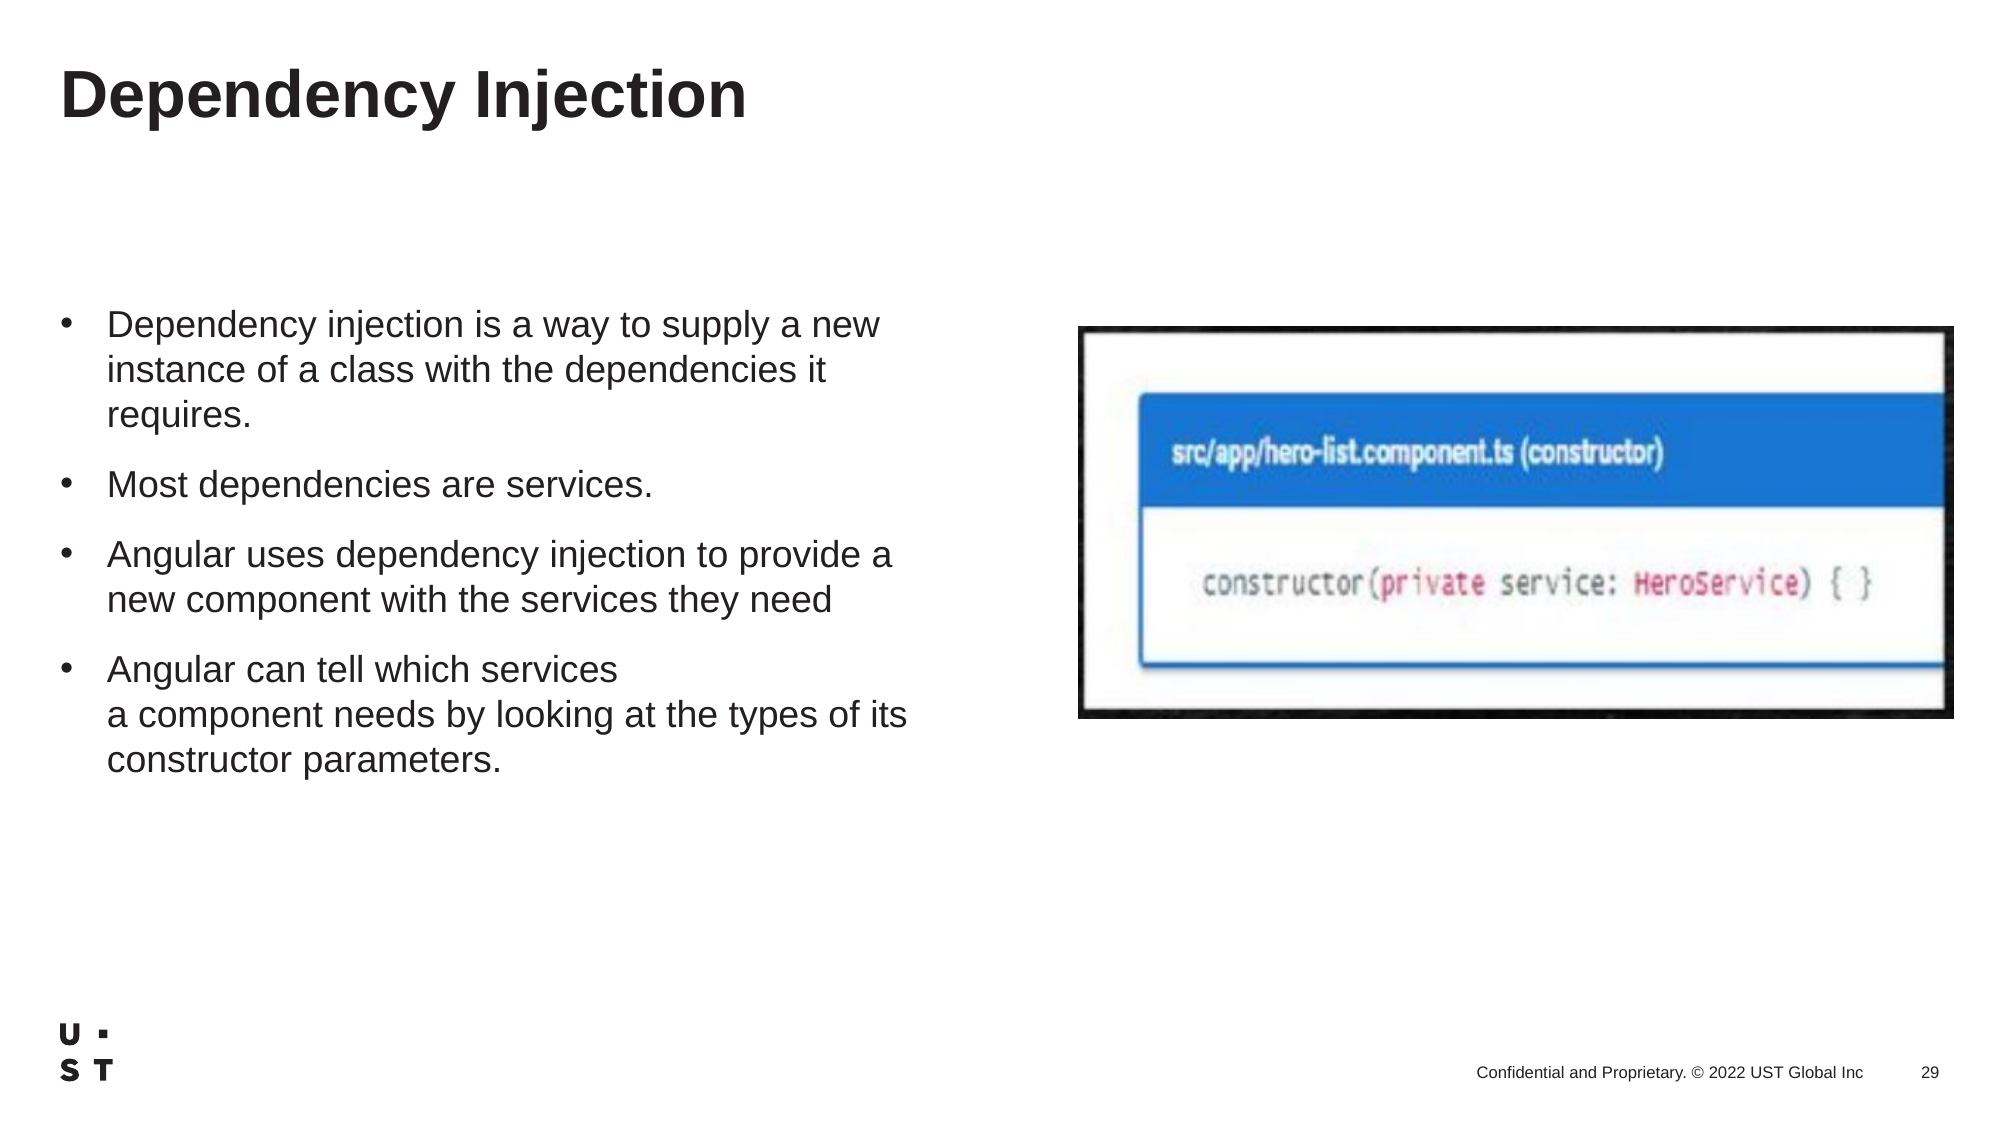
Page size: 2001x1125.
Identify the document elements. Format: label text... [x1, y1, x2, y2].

picture [1078, 325, 1955, 719]
title Dependency Injection [60, 60, 1940, 210]
list Dependency injection is a way to supply a new instance of a class with the dependencies it requires. Most dependencies are services. Angular uses dependency injection to provide a new component with the services they need Angular can tell which services a component needs by looking at the types of its constructor parameters. [60, 299, 1940, 998]
